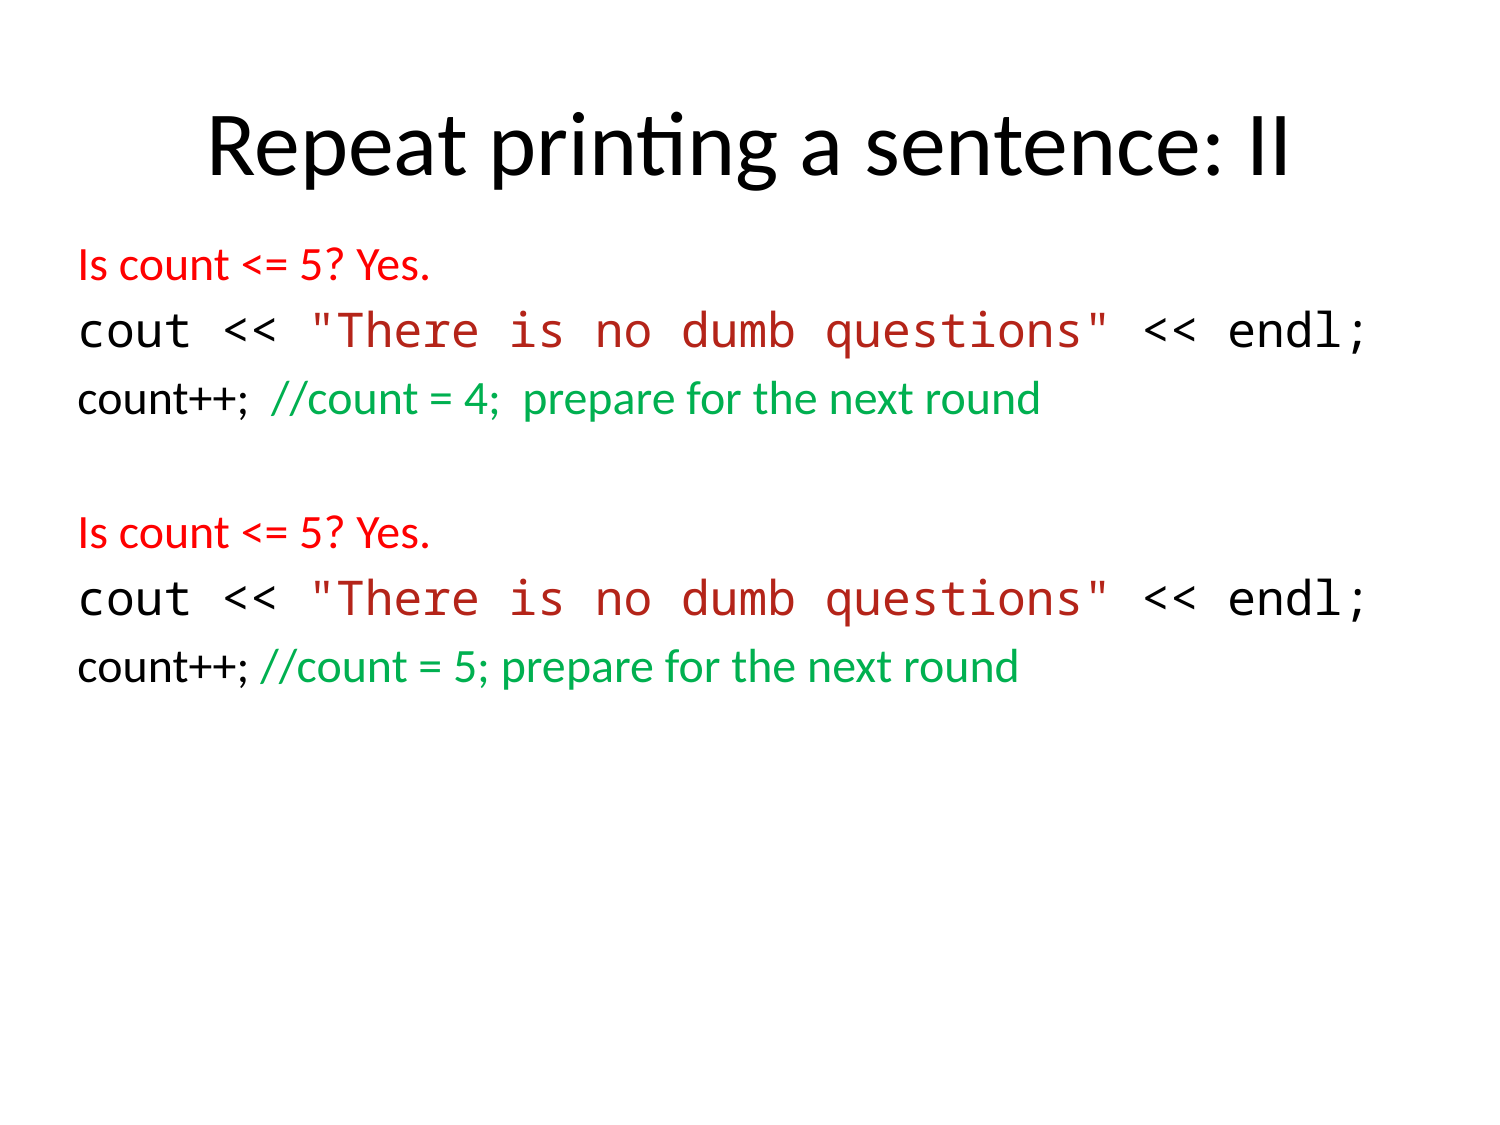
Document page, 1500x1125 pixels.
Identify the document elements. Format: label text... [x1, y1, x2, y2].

title Repeat printing a sentence: II [75, 45, 1425, 233]
list Is count <= 5? Yes. cout << "There is no dumb questions" << endl; count++; //count = 4; prepare for the next round Is count <= 5? Yes. cout << "There is no dumb questions" << endl; count++; //count = 5; prepare for the next round [62, 224, 1400, 1000]
